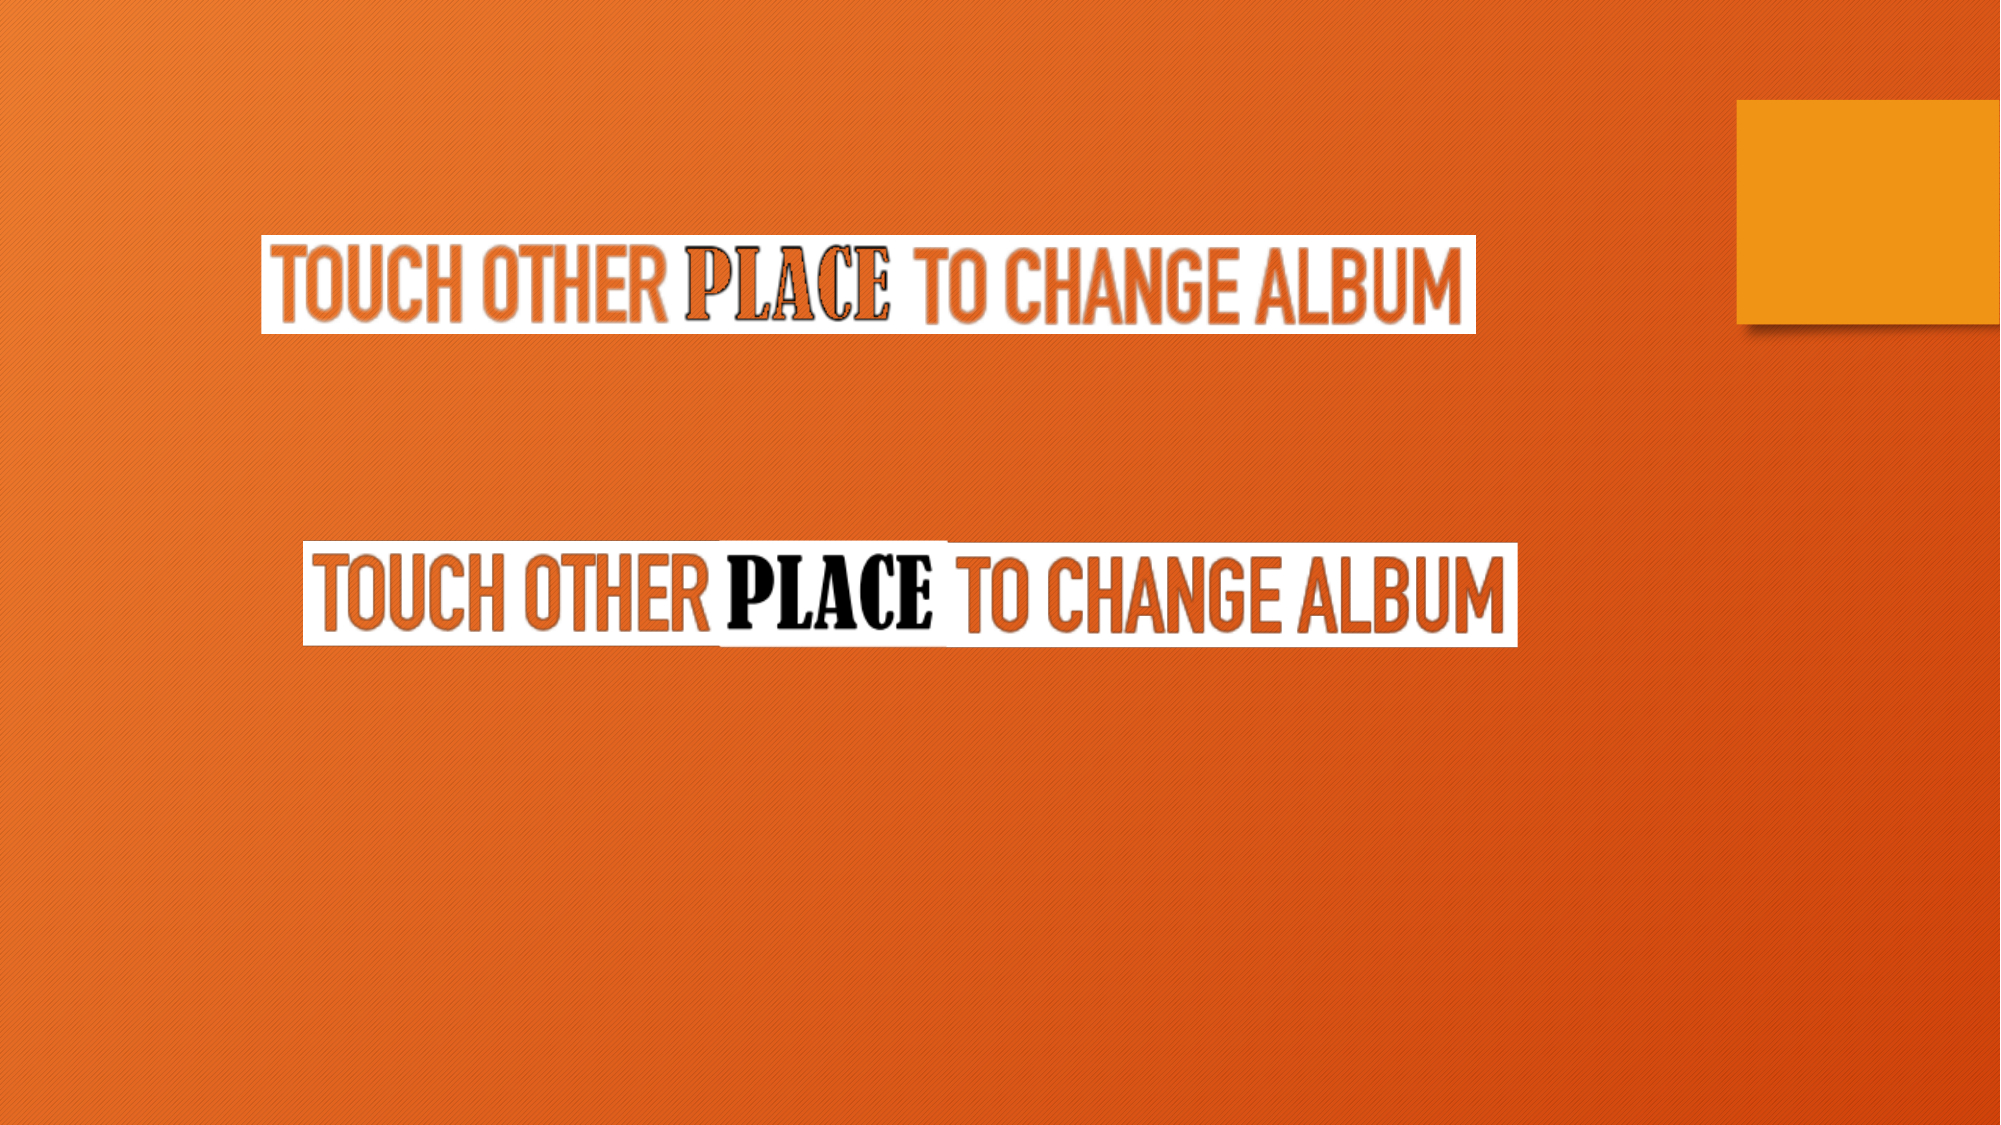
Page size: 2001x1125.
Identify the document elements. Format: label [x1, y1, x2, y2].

picture [302, 509, 1518, 704]
picture [1736, 325, 2000, 347]
picture [261, 235, 1477, 334]
